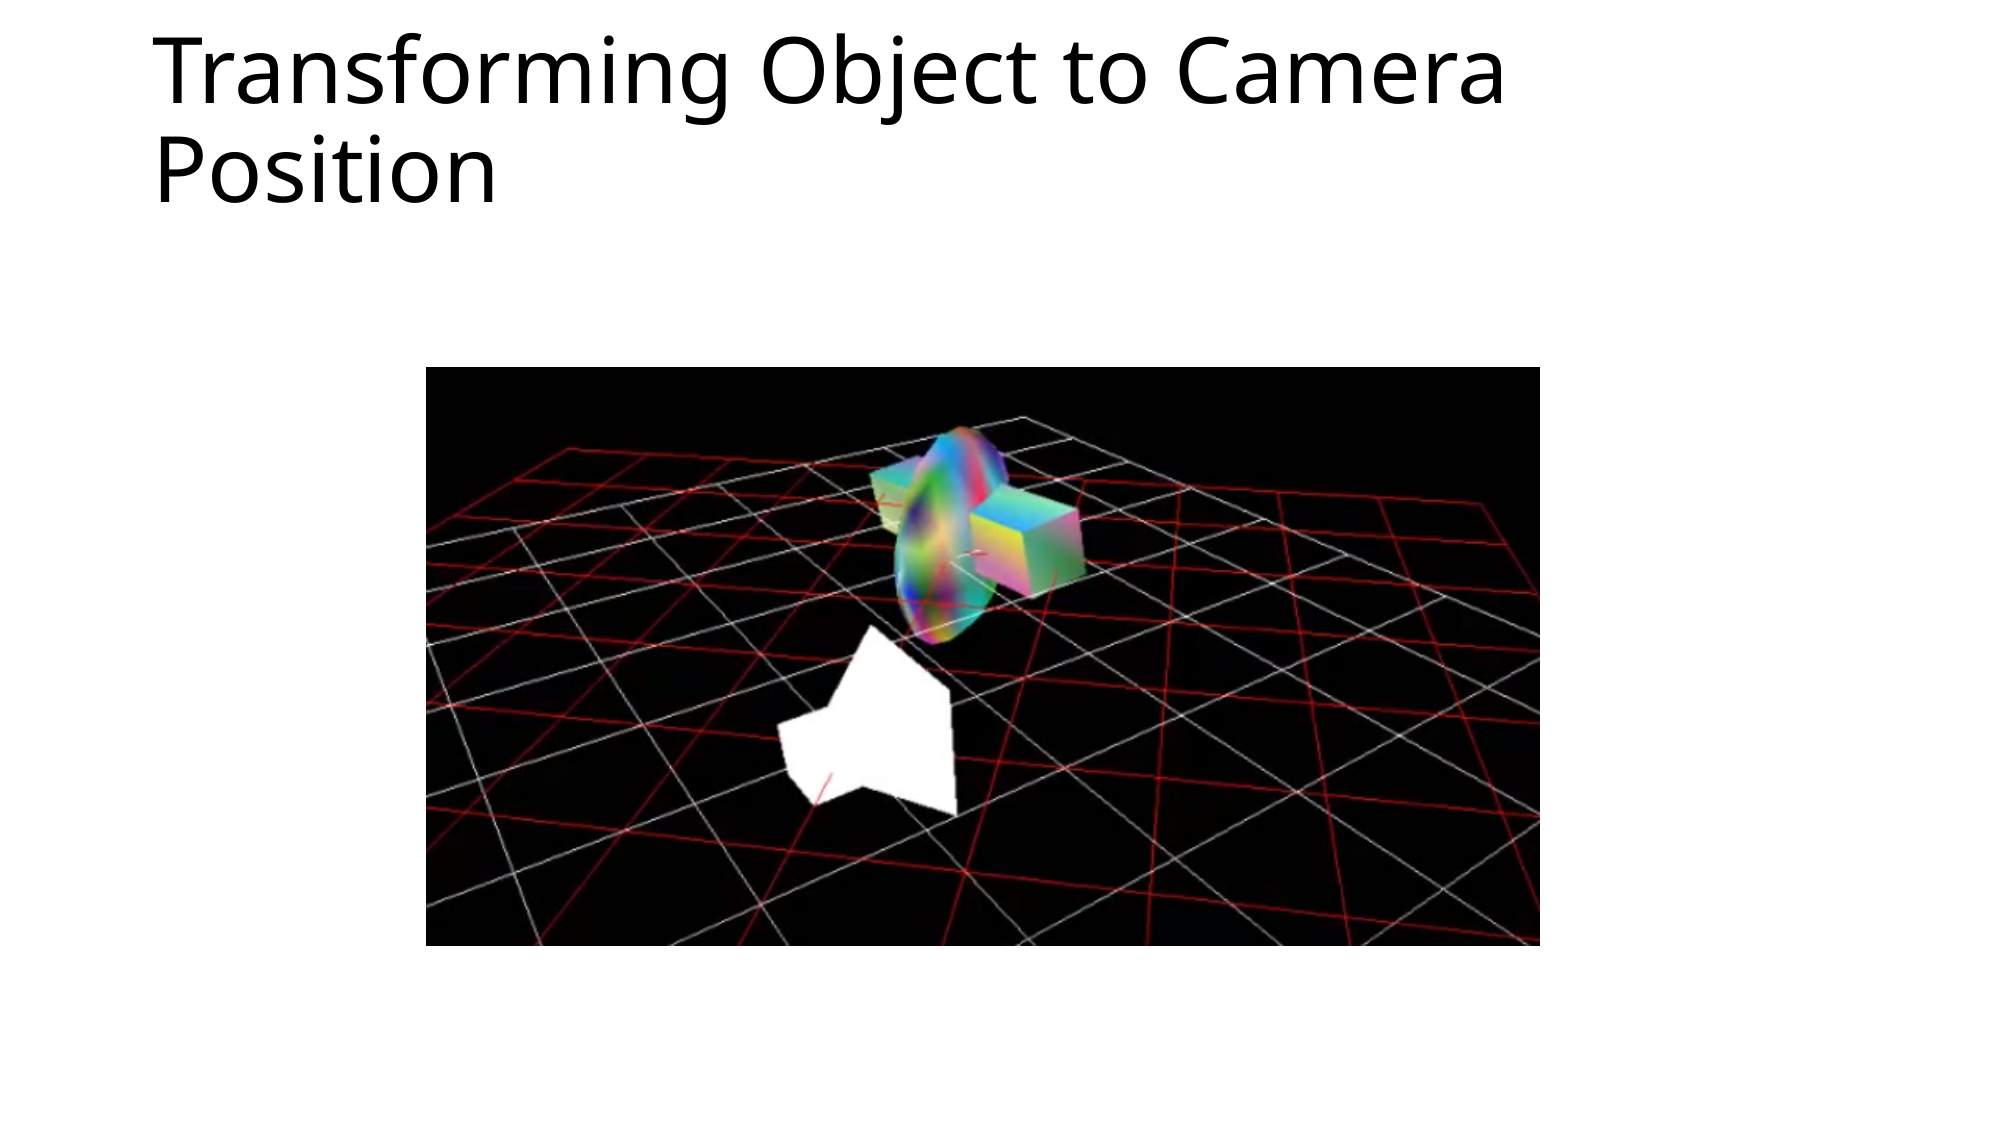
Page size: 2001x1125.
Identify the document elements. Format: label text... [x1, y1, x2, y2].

title Transforming Object to Camera Position [137, 59, 1863, 186]
picture [426, 367, 1540, 946]
